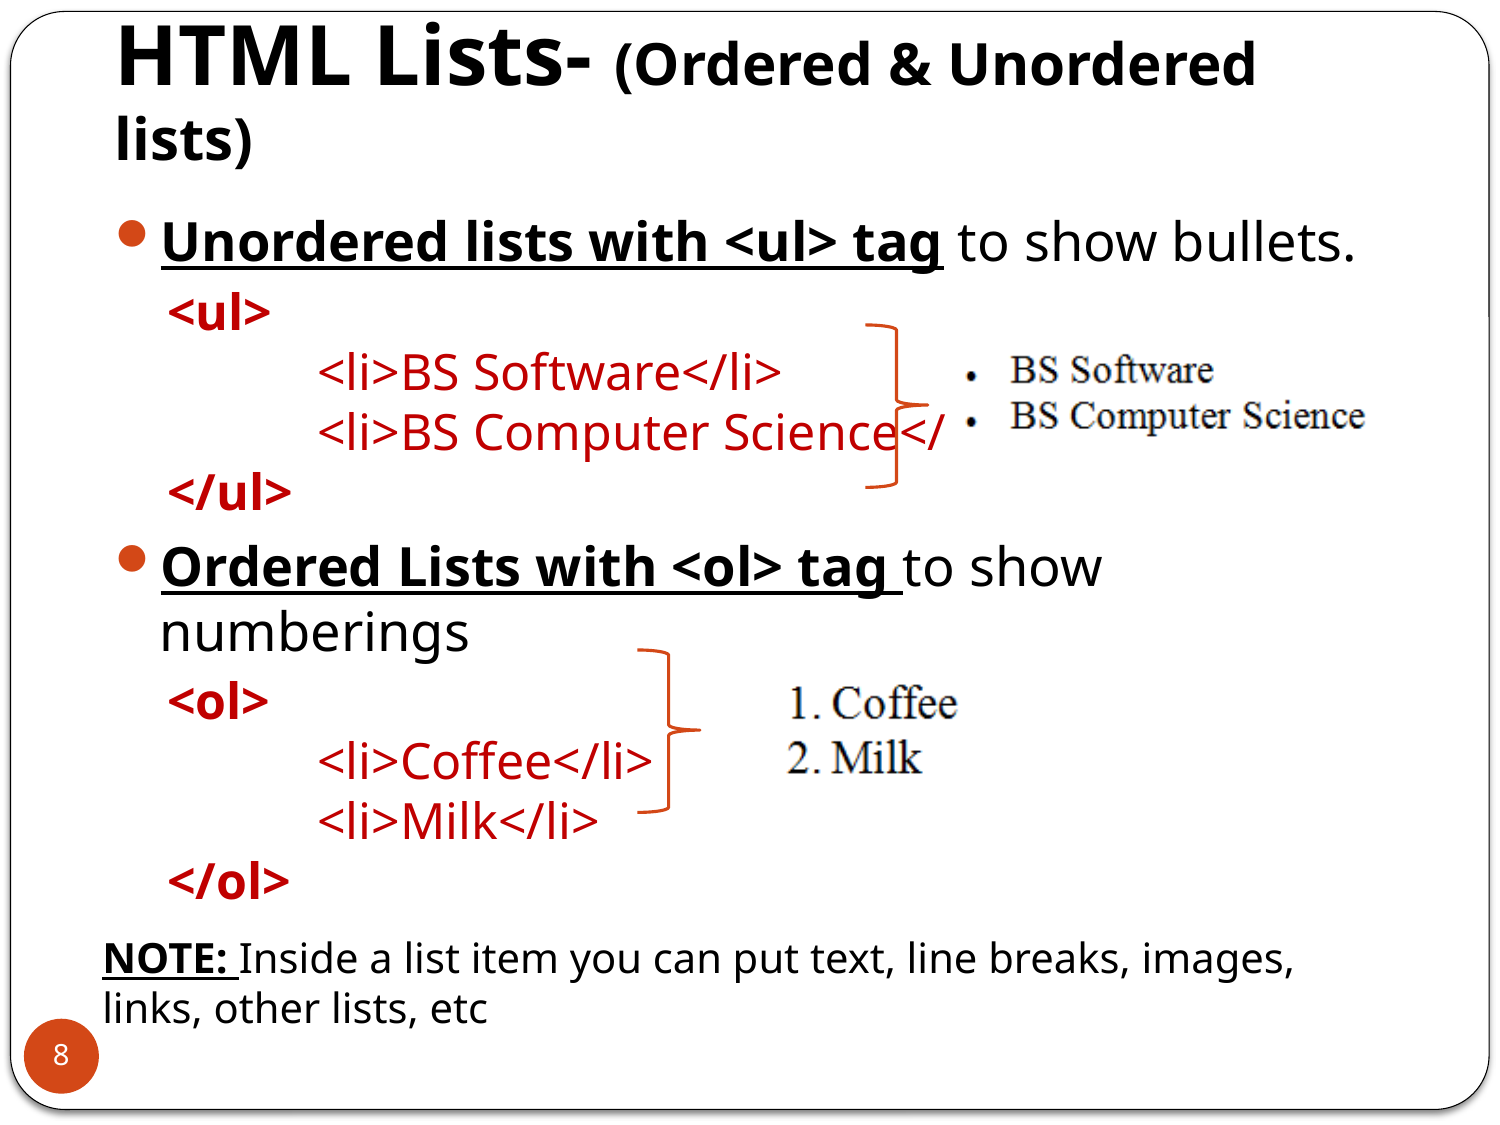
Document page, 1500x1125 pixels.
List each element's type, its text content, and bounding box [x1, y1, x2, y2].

title HTML Lists- (Ordered & Unordered lists) [99, 37, 1425, 188]
picture [776, 674, 988, 785]
text_box [865, 324, 929, 489]
list Unordered lists with <ul> tag to show bullets. <ul> <li>BS Software</li> <li>BS Computer Science</li> </ul> Ordered Lists with <ol> tag to show numberings <ol> <li>Coffee</li> <li>Milk</li> </ol> [99, 200, 1425, 988]
text_box NOTE: Inside a list item you can put text, line breaks, images, links, other lists, etc [87, 924, 1388, 1040]
slide_number 8 [23, 1018, 99, 1094]
picture [949, 349, 1388, 451]
text_box [637, 649, 701, 814]
footer [112, 1040, 1125, 1113]
